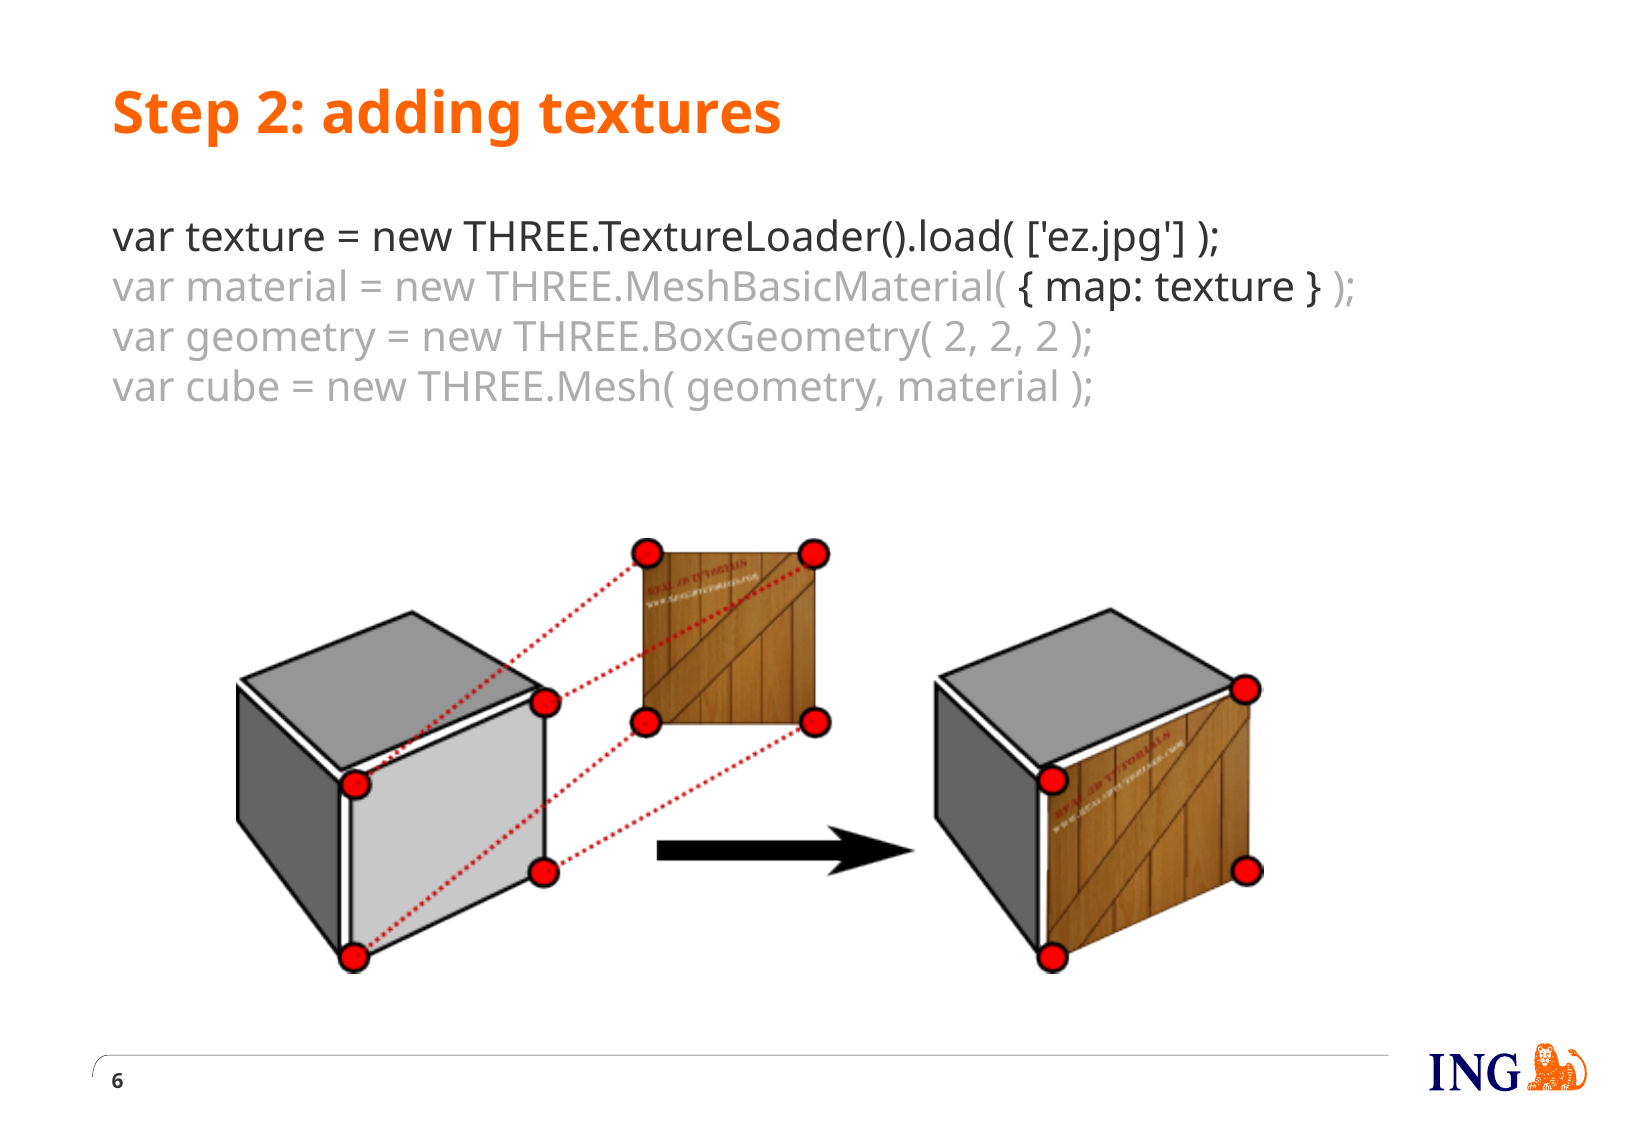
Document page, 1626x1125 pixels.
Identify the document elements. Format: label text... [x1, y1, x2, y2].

title Step 2: adding textures [112, 46, 1511, 187]
picture [236, 538, 1264, 974]
slide_number 6 [111, 1066, 178, 1097]
list var texture = new THREE.TextureLoader().load( ['ez.jpg'] ); var material = new THREE.MeshBasicMaterial( { map: texture } ); var geometry = new THREE.BoxGeometry( 2, 2, 2 ); var cube = new THREE.Mesh( geometry, material ); [112, 209, 1511, 1018]
